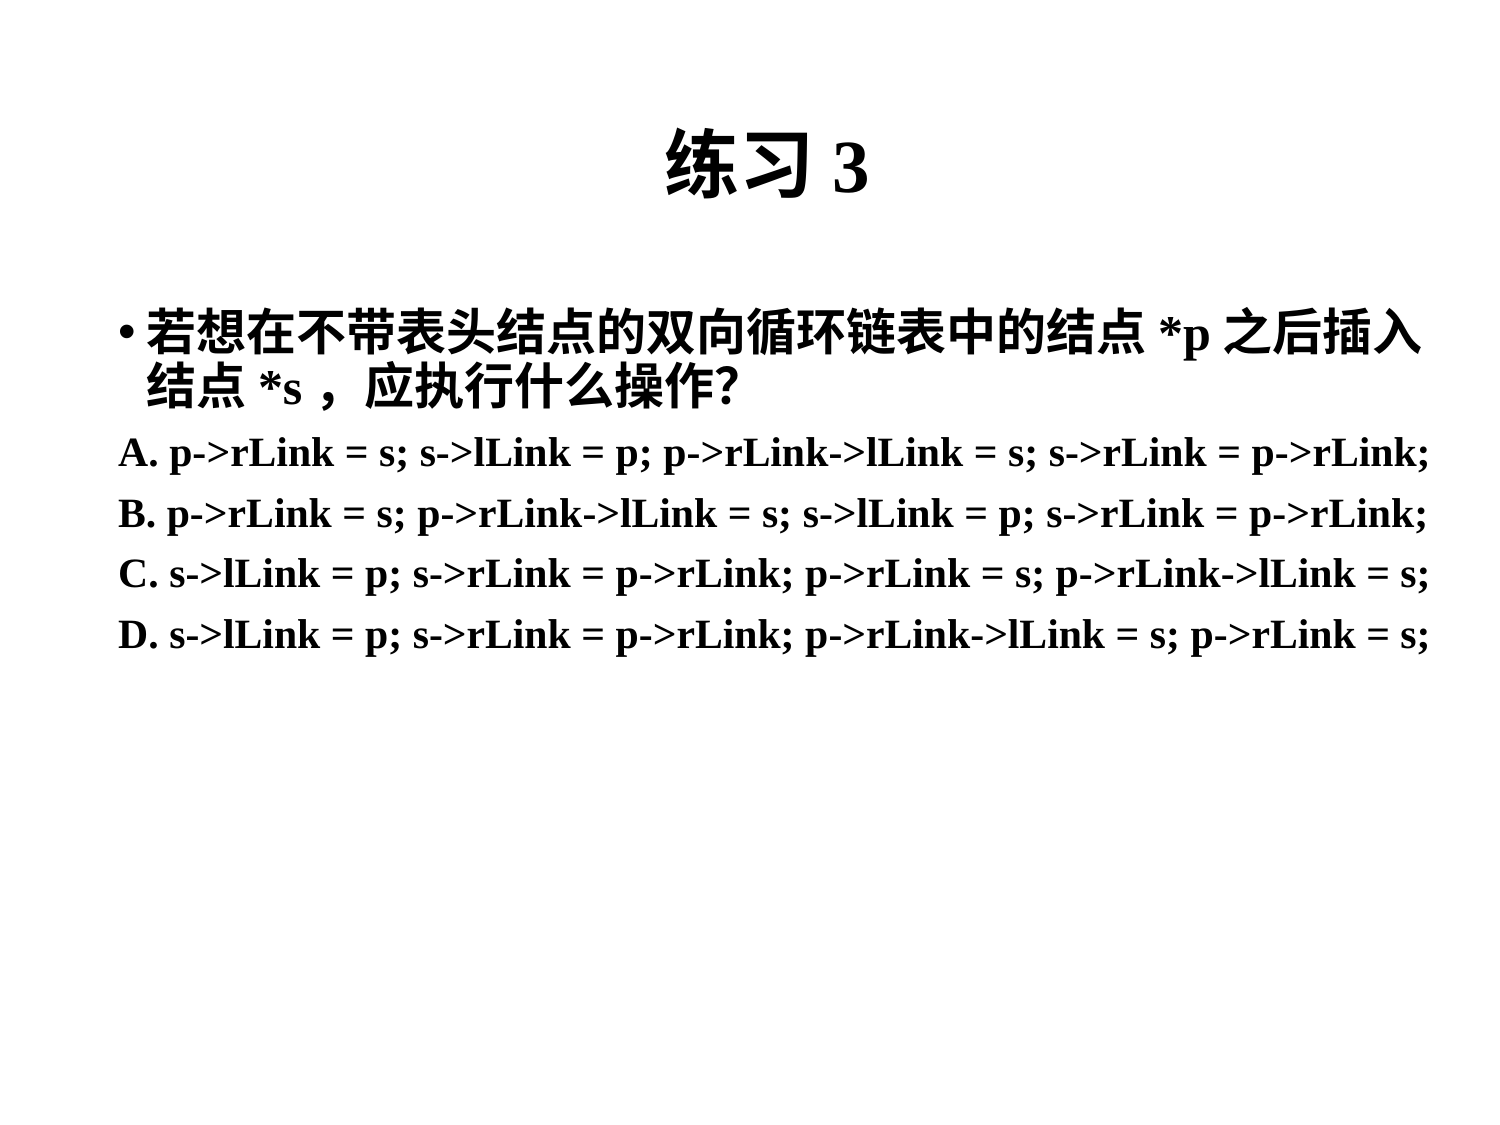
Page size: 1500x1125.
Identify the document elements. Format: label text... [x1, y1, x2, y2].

list 若想在不带表头结点的双向循环链表中的结点*p之后插入结点*s，应执行什么操作？ A. p->rLink = s; s->lLink = p; p->rLink->lLink = s; s->rLink = p->rLink; B. p->rLink = s; p->rLink->lLink = s; s->lLink = p; s->rLink = p->rLink; C. s->lLink = p; s->rLink = p->rLink; p->rLink = s; p->rLink->lLink = s; D. s->lLink = p; s->rLink = p->rLink; p->rLink->lLink = s; p->rLink = s; [103, 299, 1447, 1014]
title 练习3 [103, 59, 1397, 278]
